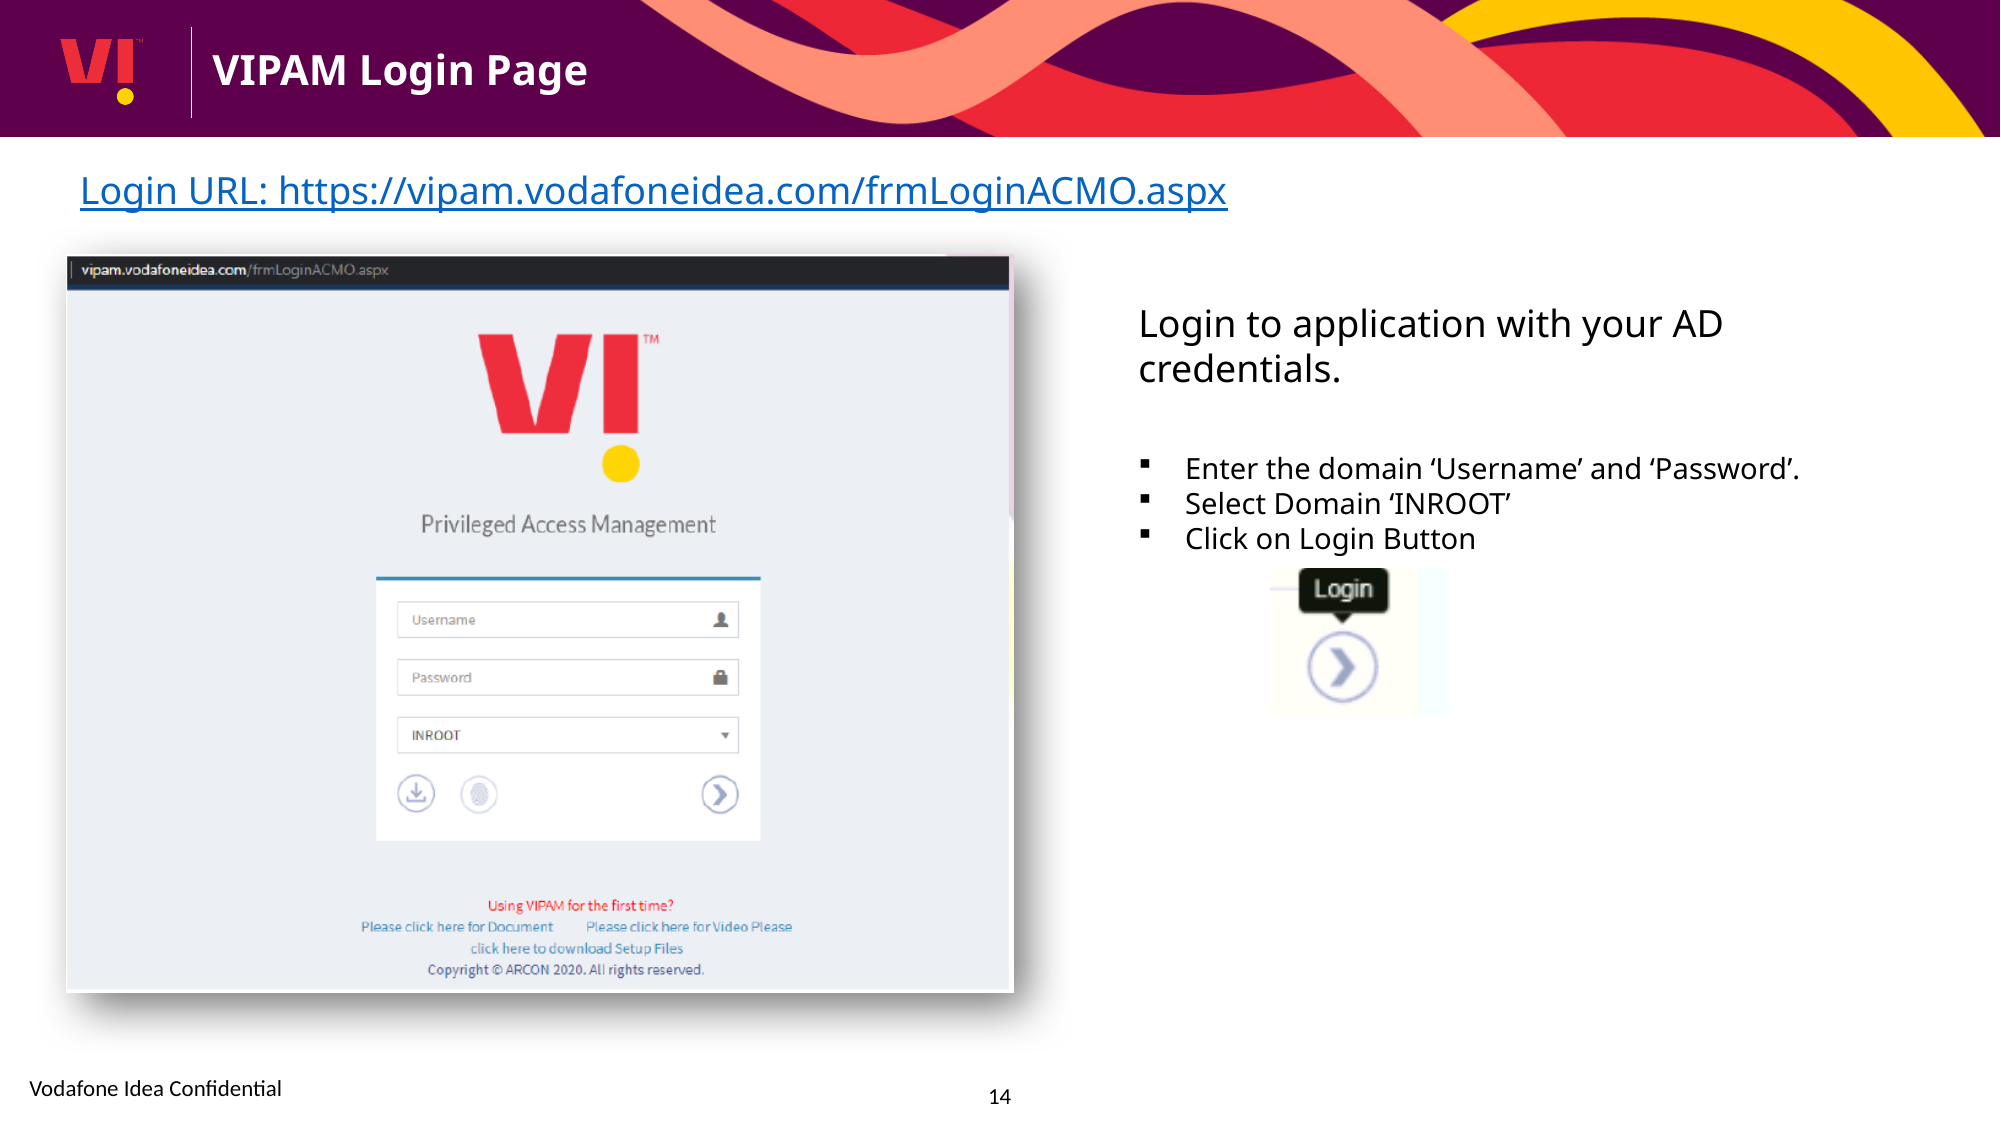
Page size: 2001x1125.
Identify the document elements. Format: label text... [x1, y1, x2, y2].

picture [66, 254, 1014, 993]
text_box Login to application with your AD credentials. Enter the domain ‘Username’ and ‘Password’. Select Domain ‘INROOT’ Click on Login Button [1123, 292, 1914, 563]
text_box VIPAM Login Page [197, 36, 714, 92]
picture [0, 0, 2000, 137]
slide_number 14 [928, 1065, 1072, 1125]
text_box Login URL: https://vipam.vodafoneidea.com/frmLoginACMO.aspx [64, 159, 1243, 226]
picture [1270, 568, 1450, 715]
